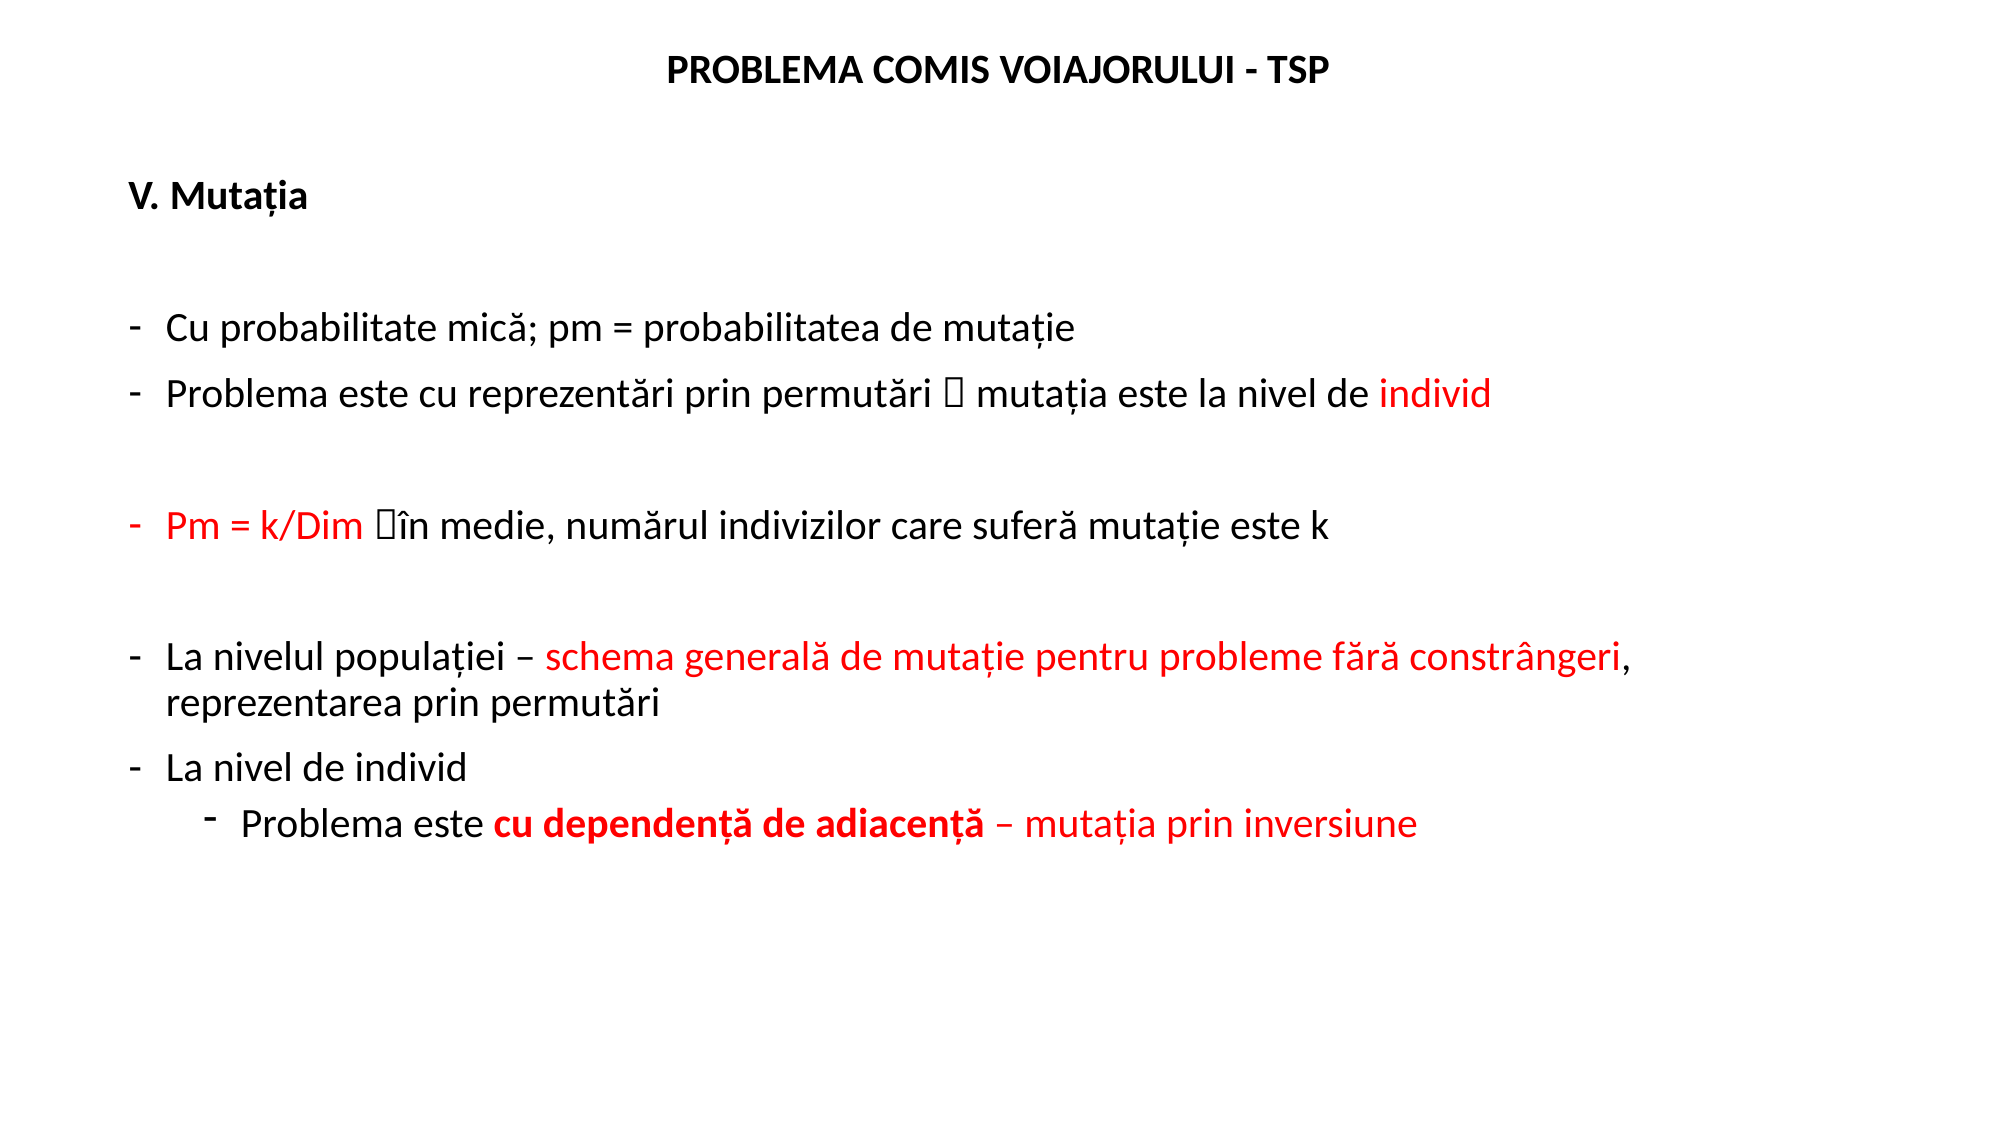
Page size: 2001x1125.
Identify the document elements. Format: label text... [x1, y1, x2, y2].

list V. Mutația Cu probabilitate mică; pm = probabilitatea de mutație Problema este cu reprezentări prin permutări  mutația este la nivel de individ Pm = k/Dim în medie, numărul indivizilor care suferă mutație este k La nivelul populației – schema generală de mutație pentru probleme fără constrângeri, reprezentarea prin permutări La nivel de individ Problema este cu dependență de adiacență – mutația prin inversiune [113, 166, 1839, 961]
text_box PROBLEMA COMIS VOIAJORULUI - TSP [151, 34, 1846, 100]
